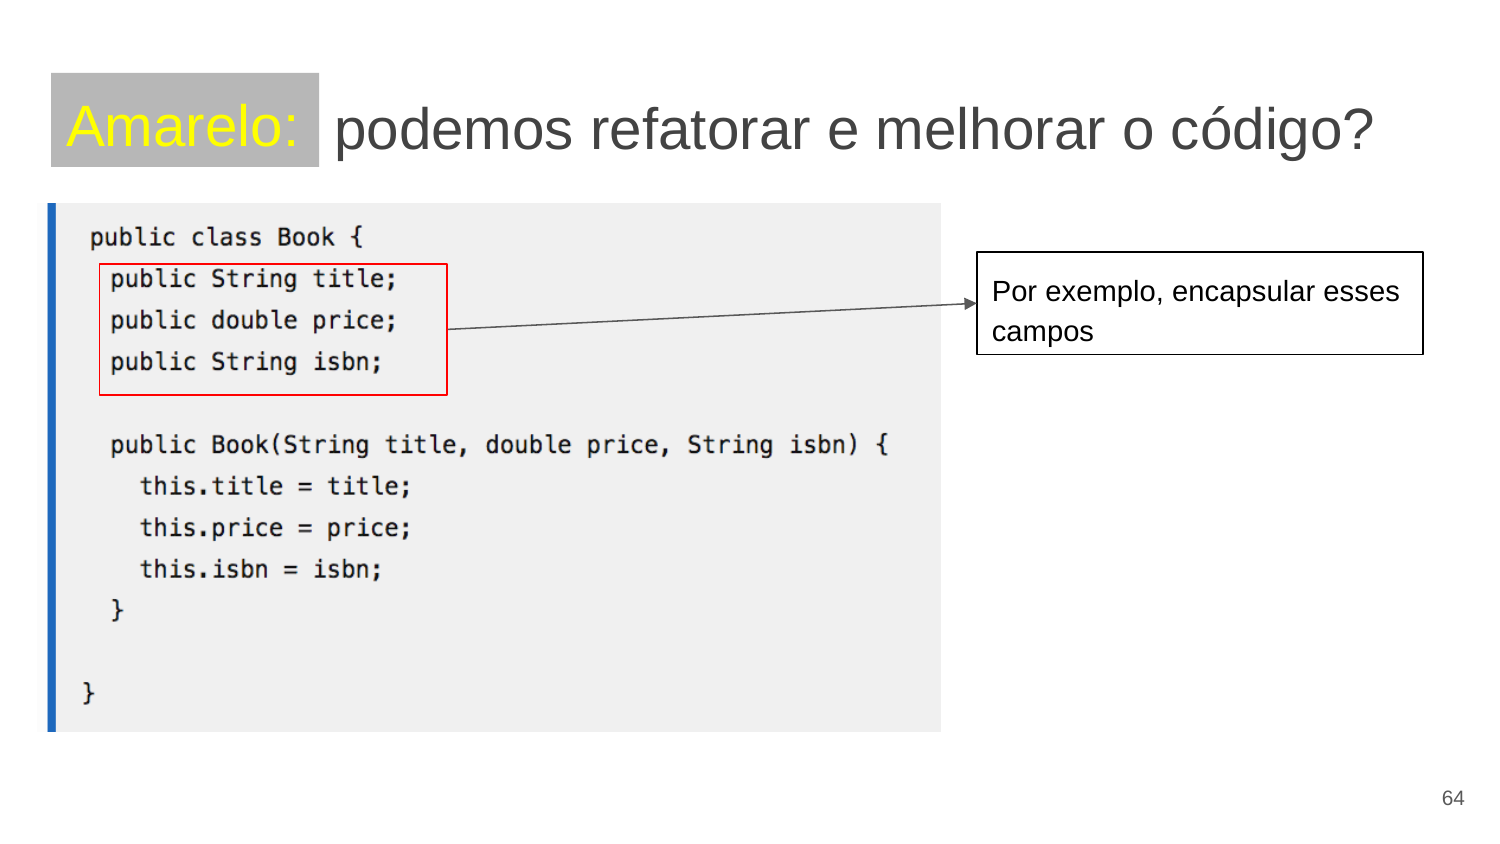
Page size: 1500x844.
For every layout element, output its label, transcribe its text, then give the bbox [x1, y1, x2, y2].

text_box Por exemplo, encapsular esses campos [976, 251, 1424, 355]
text_box podemos refatorar e melhorar o código? [319, 76, 1452, 171]
picture [37, 203, 941, 732]
slide_number 64 [1389, 764, 1480, 830]
title Amarelo: [51, 72, 320, 167]
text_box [446, 303, 978, 330]
